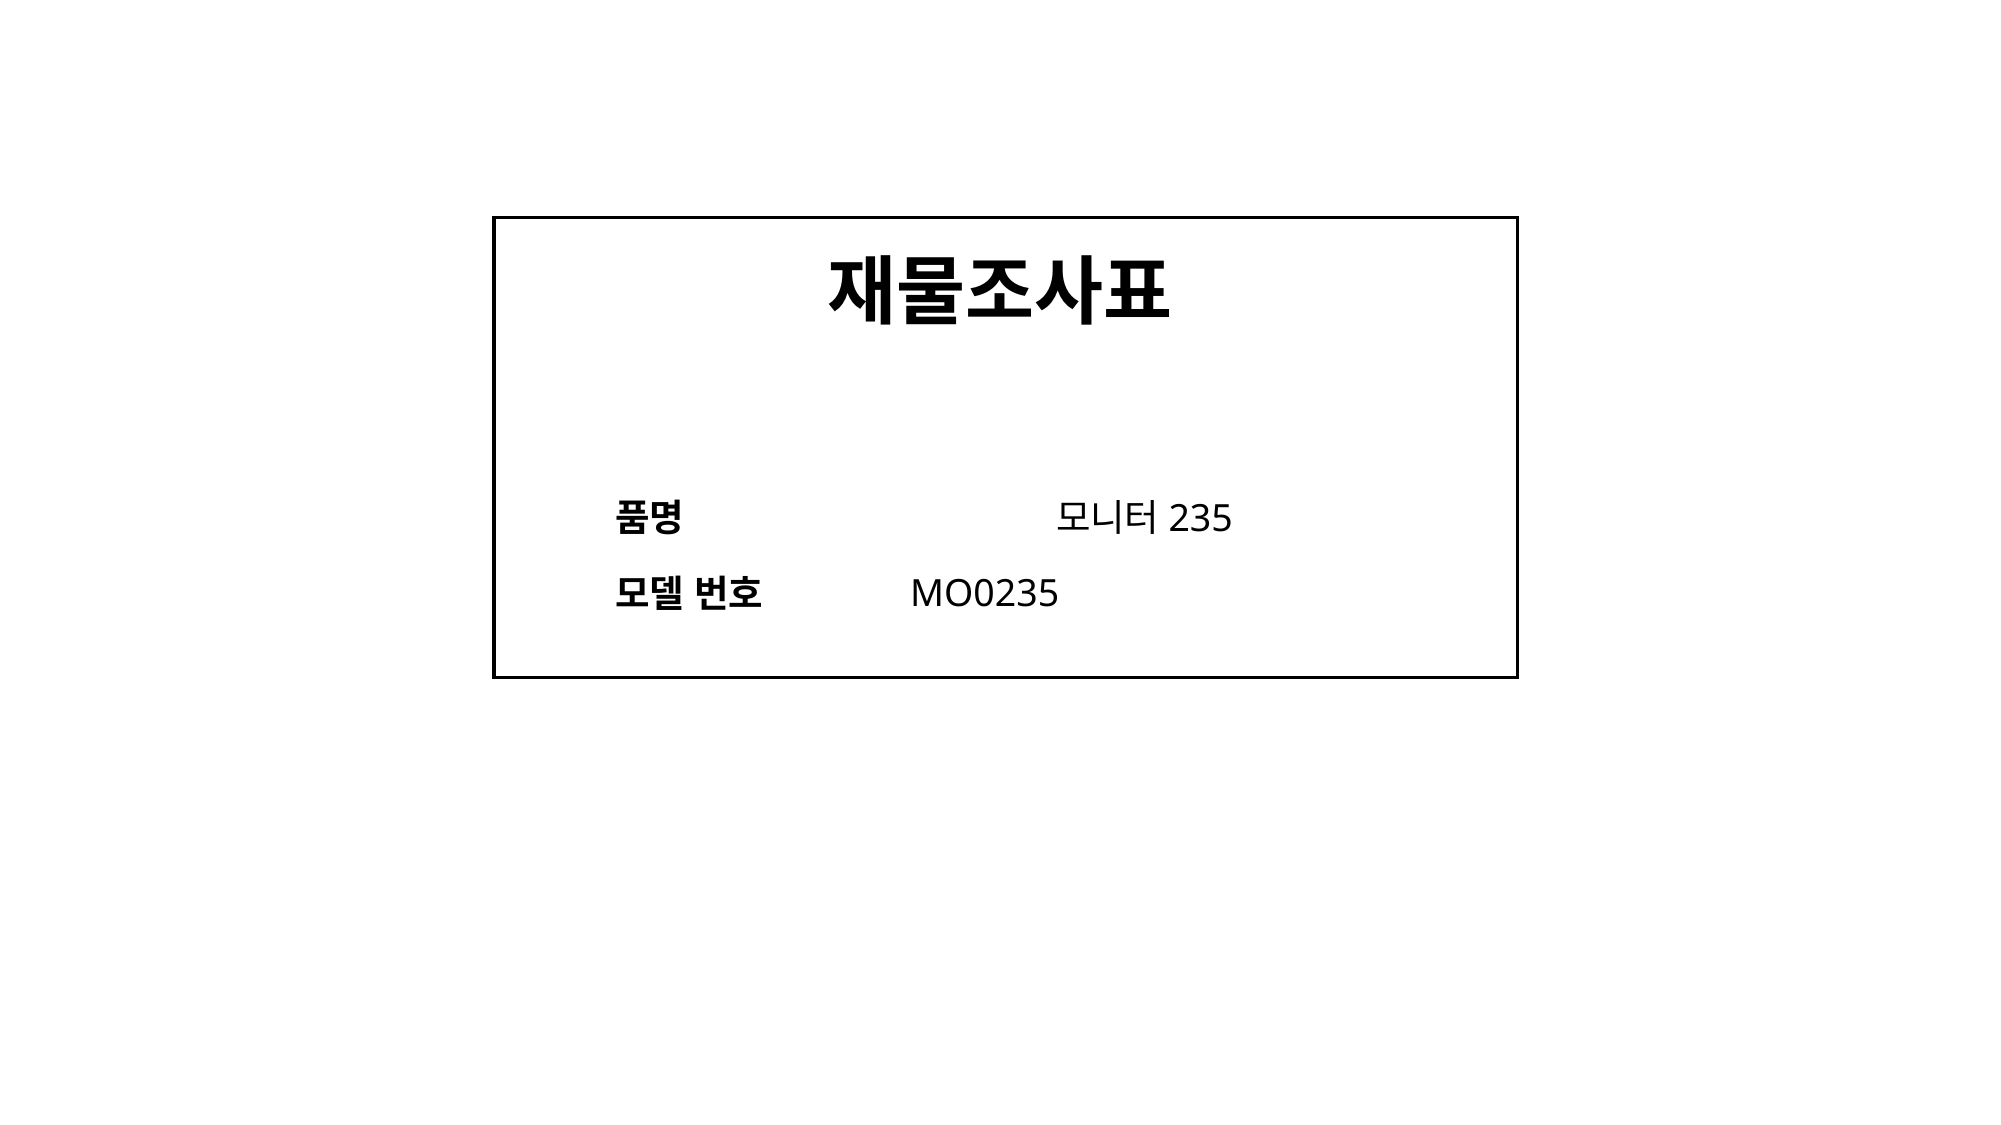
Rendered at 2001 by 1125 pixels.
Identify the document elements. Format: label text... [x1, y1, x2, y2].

text_box 모니터235 [1041, 486, 1249, 547]
text_box 재물조사표 [812, 235, 1188, 341]
text_box 품명 [600, 486, 820, 547]
text_box [492, 216, 1519, 679]
text_box MO0235 [895, 561, 1394, 622]
text_box 모델 번호 [600, 562, 820, 623]
